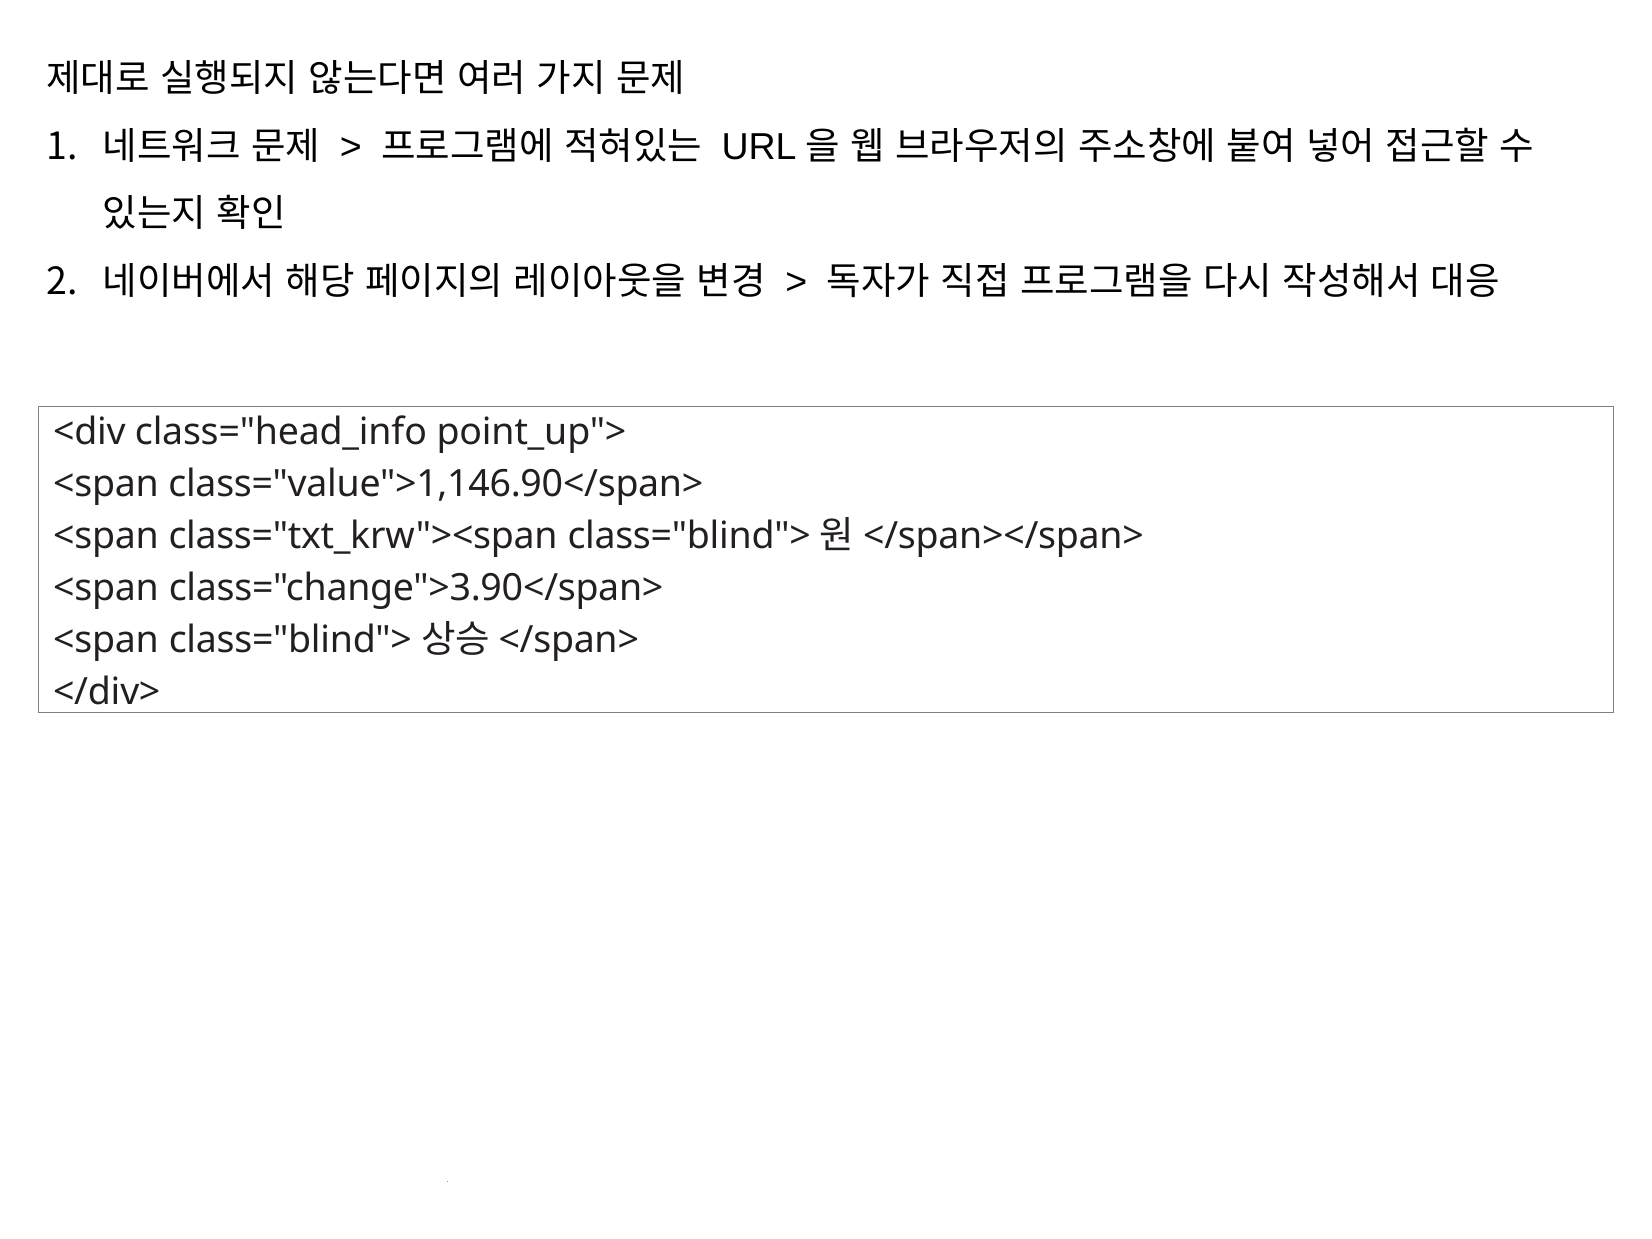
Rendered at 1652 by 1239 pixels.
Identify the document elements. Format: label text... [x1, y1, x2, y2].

text_box 제대로 실행되지 않는다면 여러 가지 문제 네트워크 문제 > 프로그램에 적혀있는 URL을 웹 브라우저의 주소창에 붙여 넣어 접근할 수 있는지 확인 네이버에서 해당 페이지의 레이아웃을 변경 > 독자가 직접 프로그램을 다시 작성해서 대응 [44, 31, 1607, 302]
text_box <div class="head_info point_up"> <span class="value">1,146.90</span> <span class="txt_krw"><span class="blind">원</span></span> <span class="change">3.90</span> <span class="blind">상승</span> </div> [38, 406, 1614, 713]
